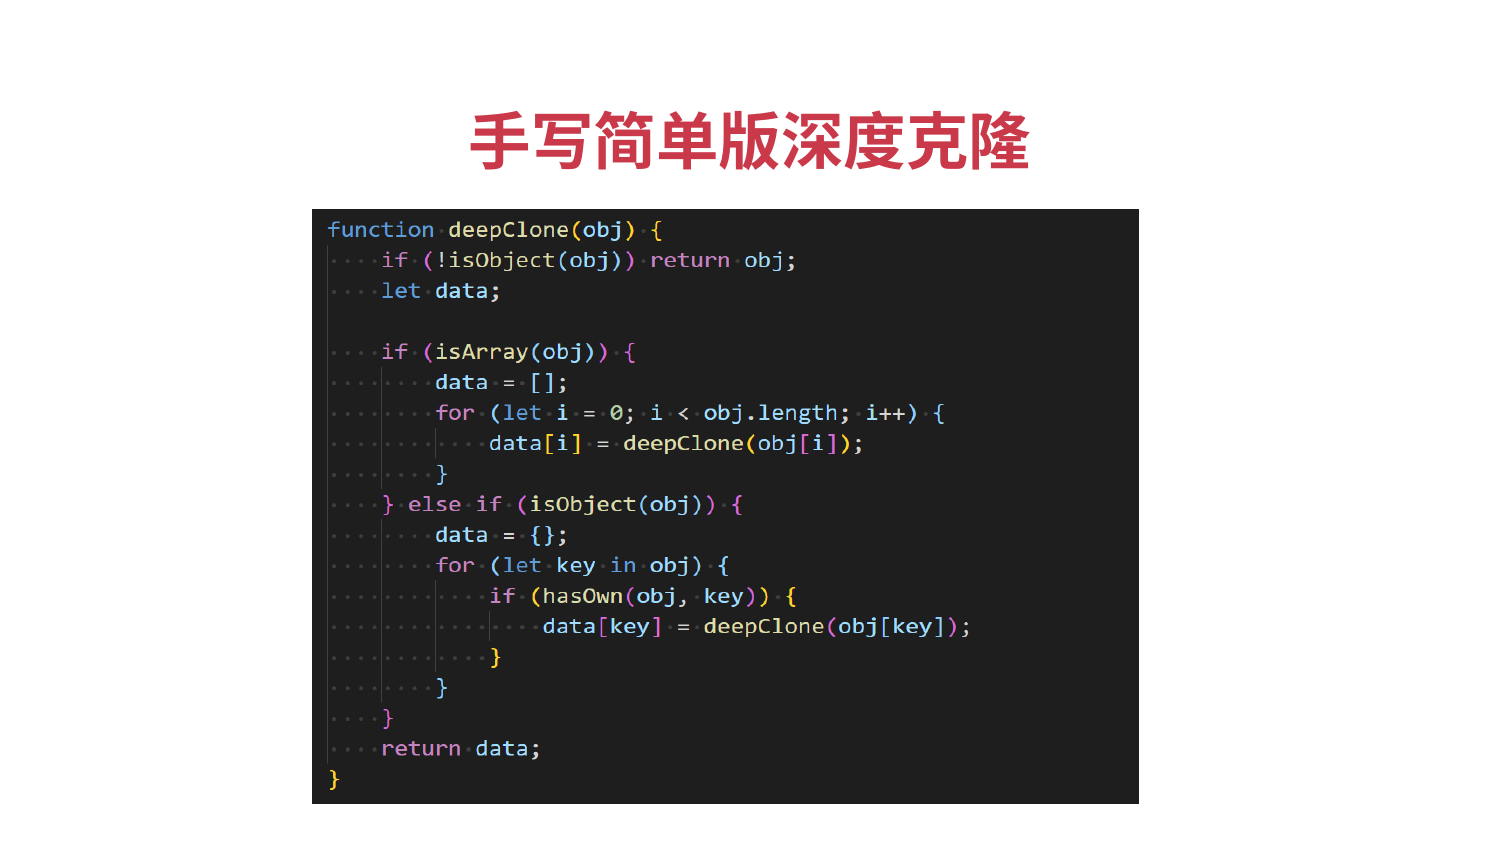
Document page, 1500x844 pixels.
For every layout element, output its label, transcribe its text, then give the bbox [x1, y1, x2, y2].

text_box 手写简单版深度克隆 [453, 94, 1047, 185]
picture [312, 209, 1139, 804]
